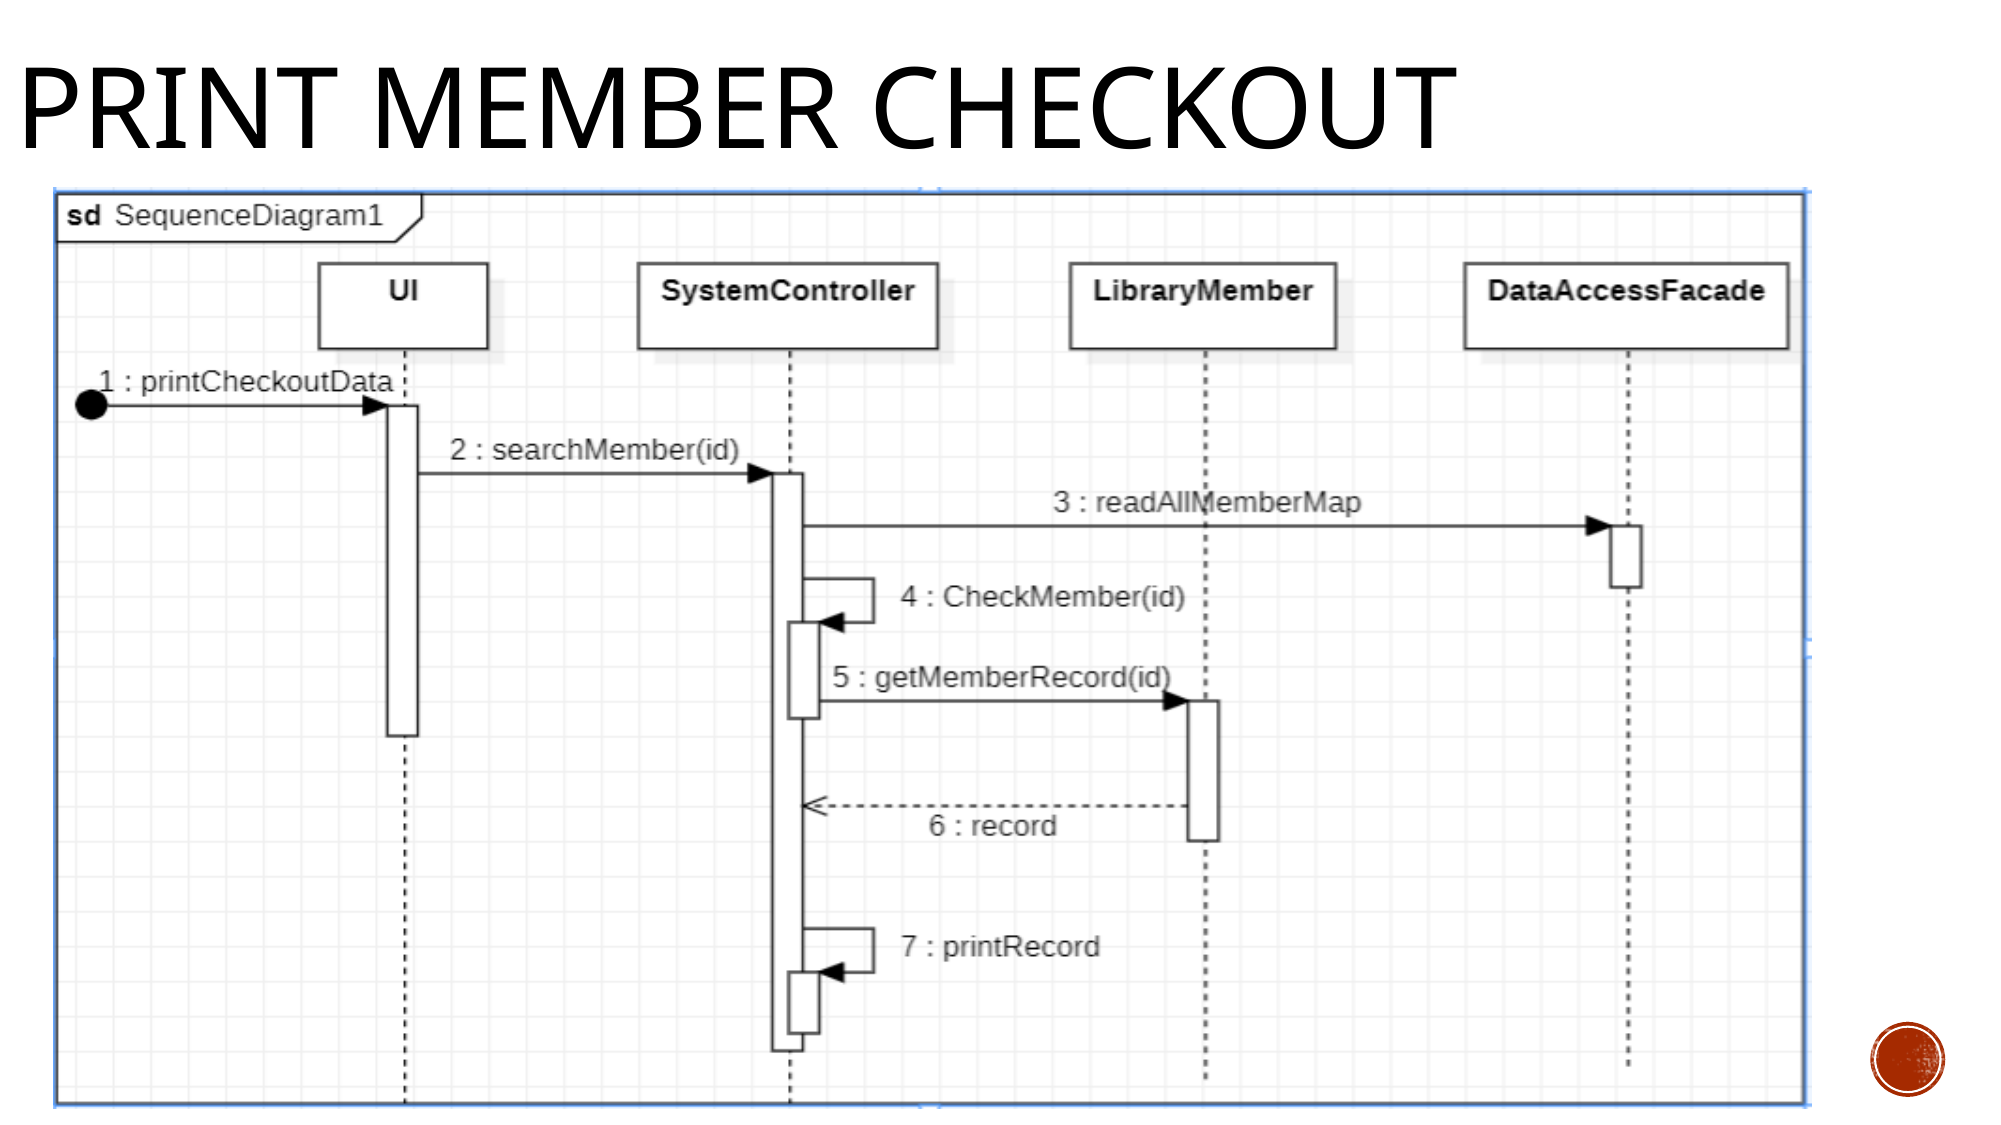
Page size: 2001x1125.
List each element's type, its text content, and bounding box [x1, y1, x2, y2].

title Print member checkout [0, 0, 1650, 245]
picture [53, 187, 1812, 1109]
